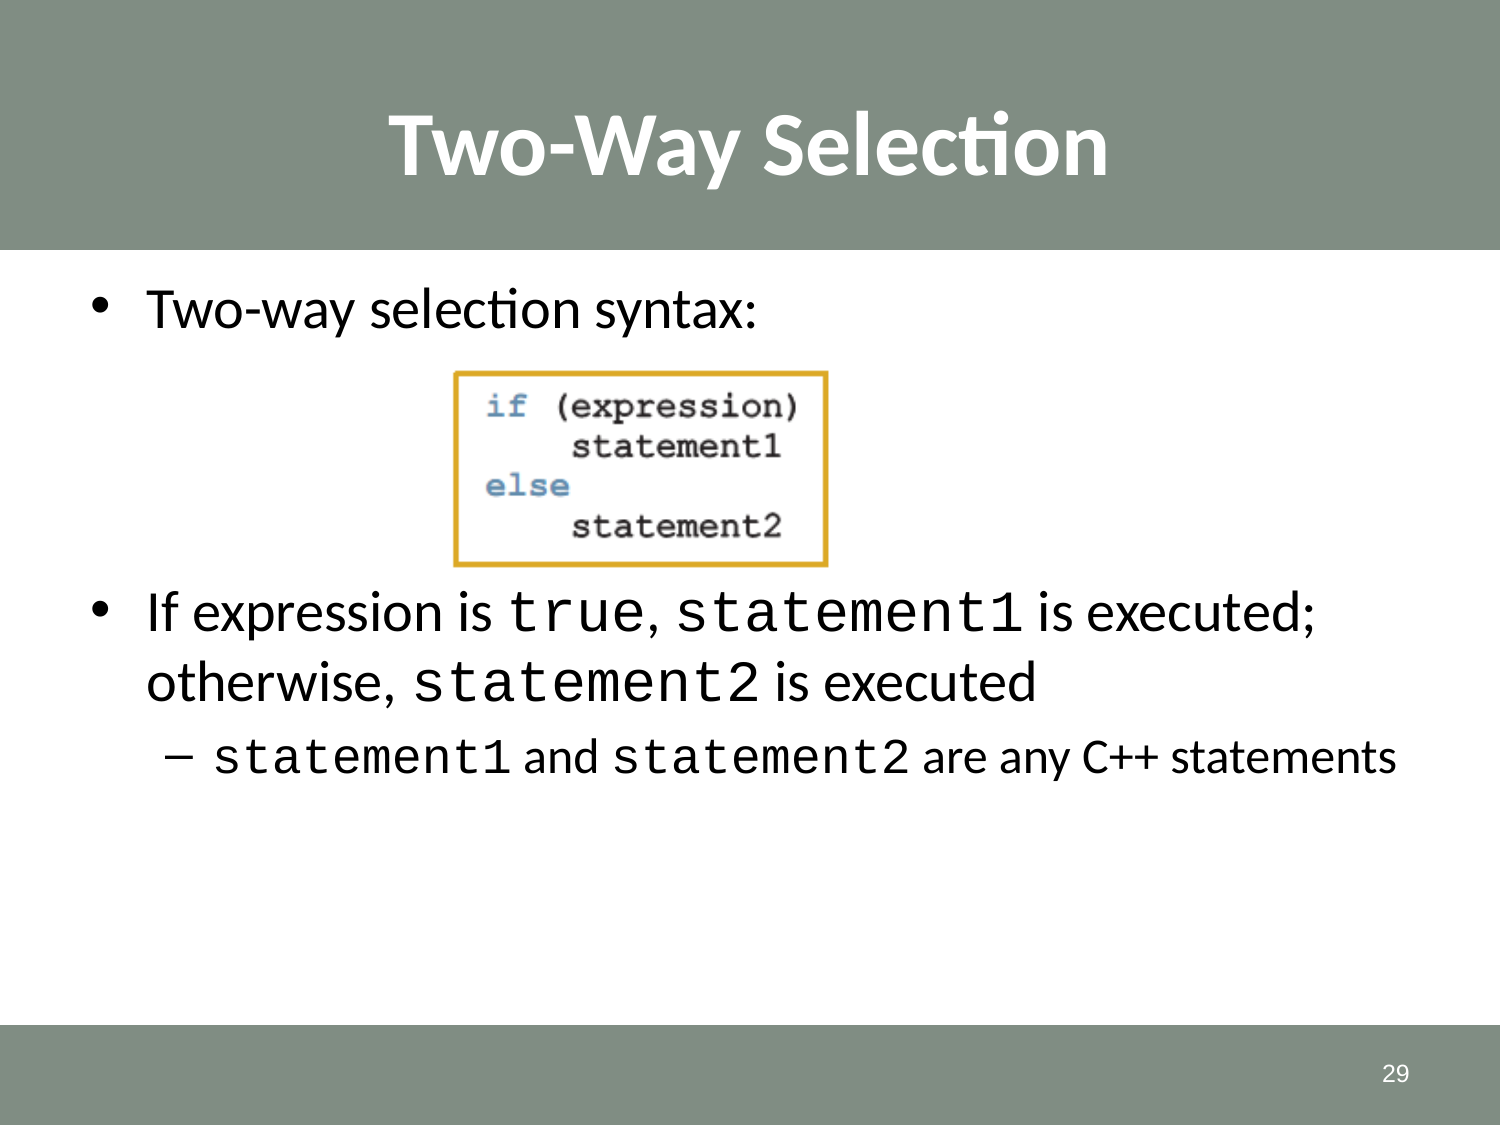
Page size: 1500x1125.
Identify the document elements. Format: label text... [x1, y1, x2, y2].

picture [449, 362, 838, 575]
title Two-Way Selection [75, 45, 1425, 233]
slide_number 29 [1074, 1042, 1425, 1103]
list Two-way selection syntax: If expression is true, statement1 is executed; otherwise, statement2 is executed statement1 and statement2 are any C++ statements [75, 262, 1425, 1005]
